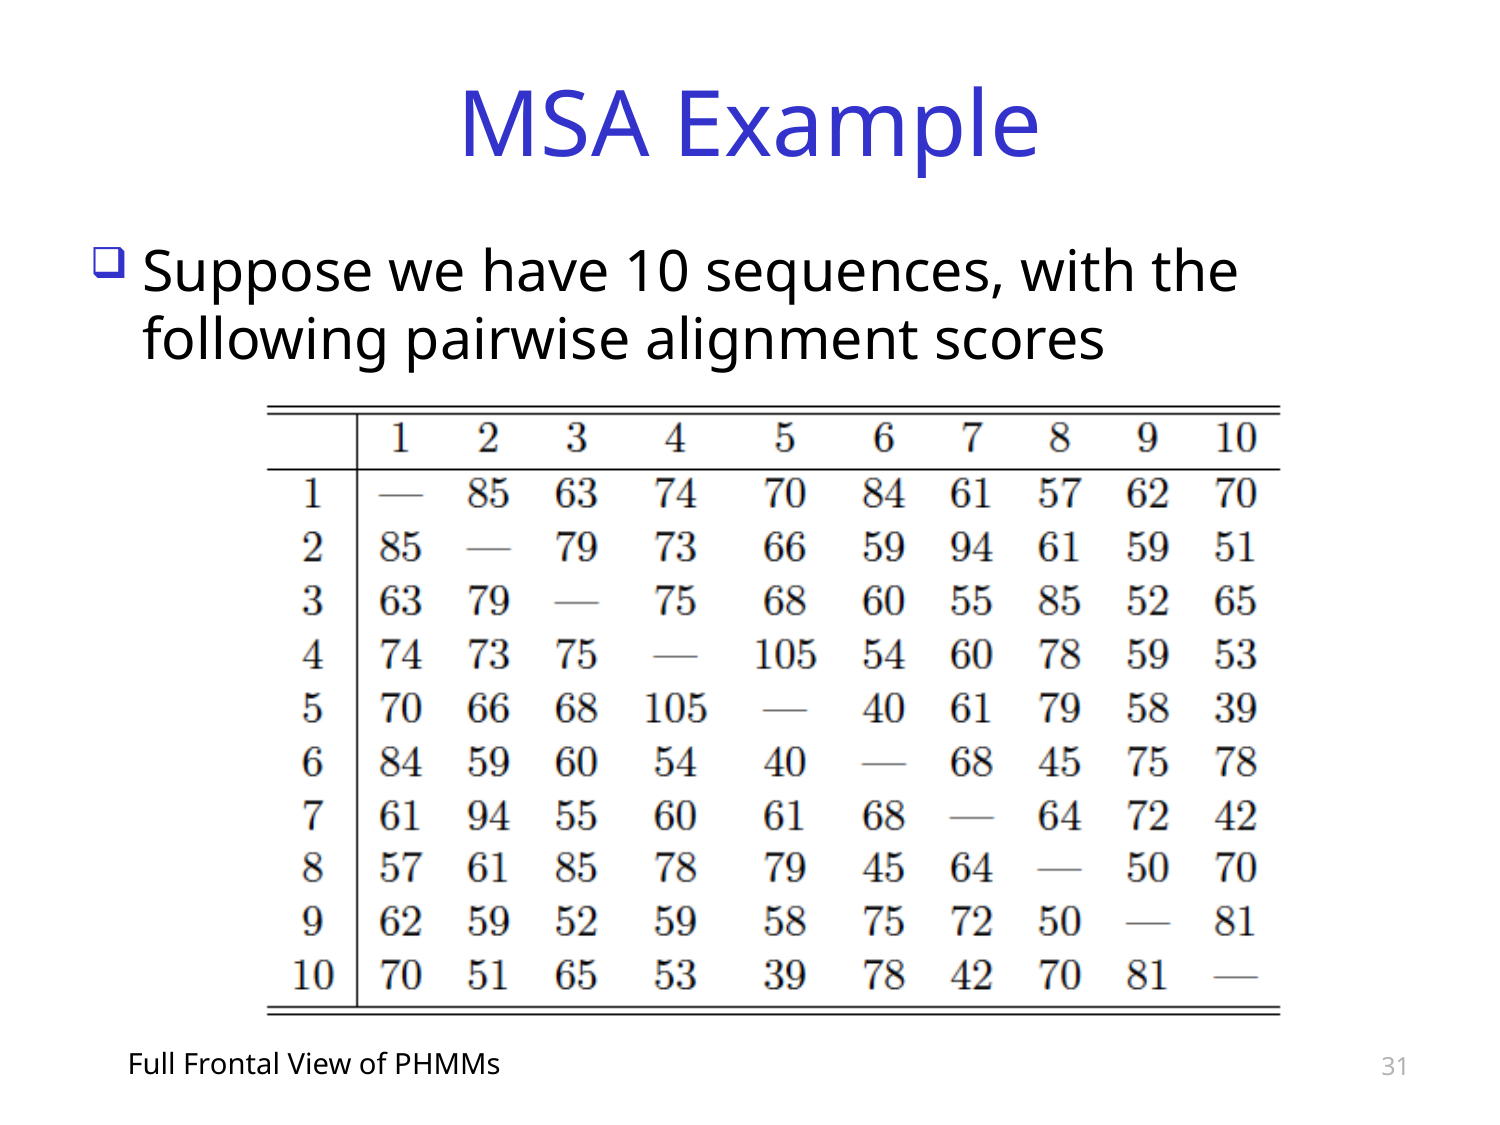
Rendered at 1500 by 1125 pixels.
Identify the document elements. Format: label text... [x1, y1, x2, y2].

footer Full Frontal View of PHMMs [112, 1037, 776, 1101]
list Suppose we have 10 sequences, with the following pairwise alignment scores [74, 225, 1426, 381]
picture [249, 393, 1301, 1026]
slide_number 31 [1074, 1037, 1425, 1098]
title MSA Example [74, 25, 1426, 214]
